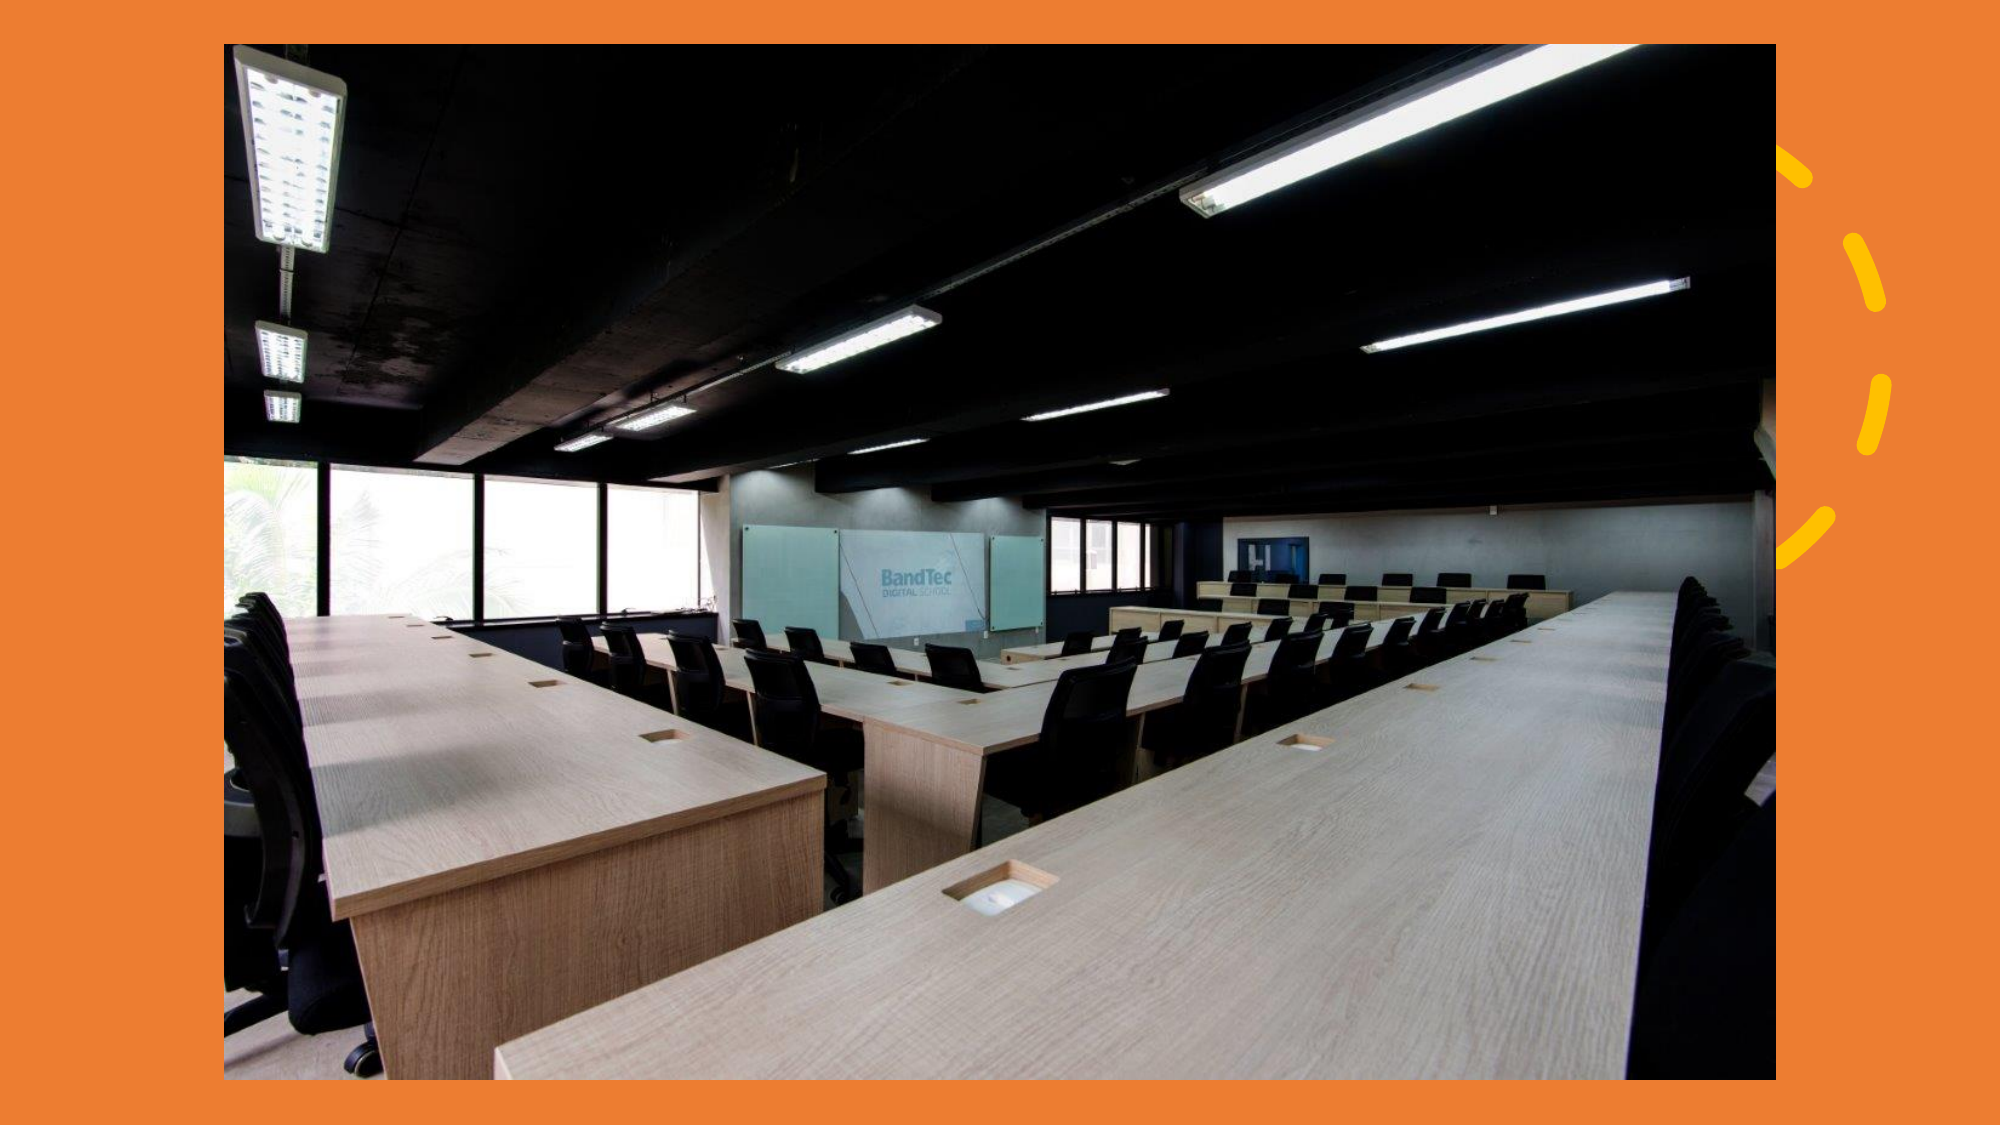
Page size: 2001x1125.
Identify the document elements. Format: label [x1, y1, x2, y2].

text_box [1776, 156, 1884, 562]
picture [224, 44, 1776, 1080]
text_box [0, 0, 2000, 1125]
